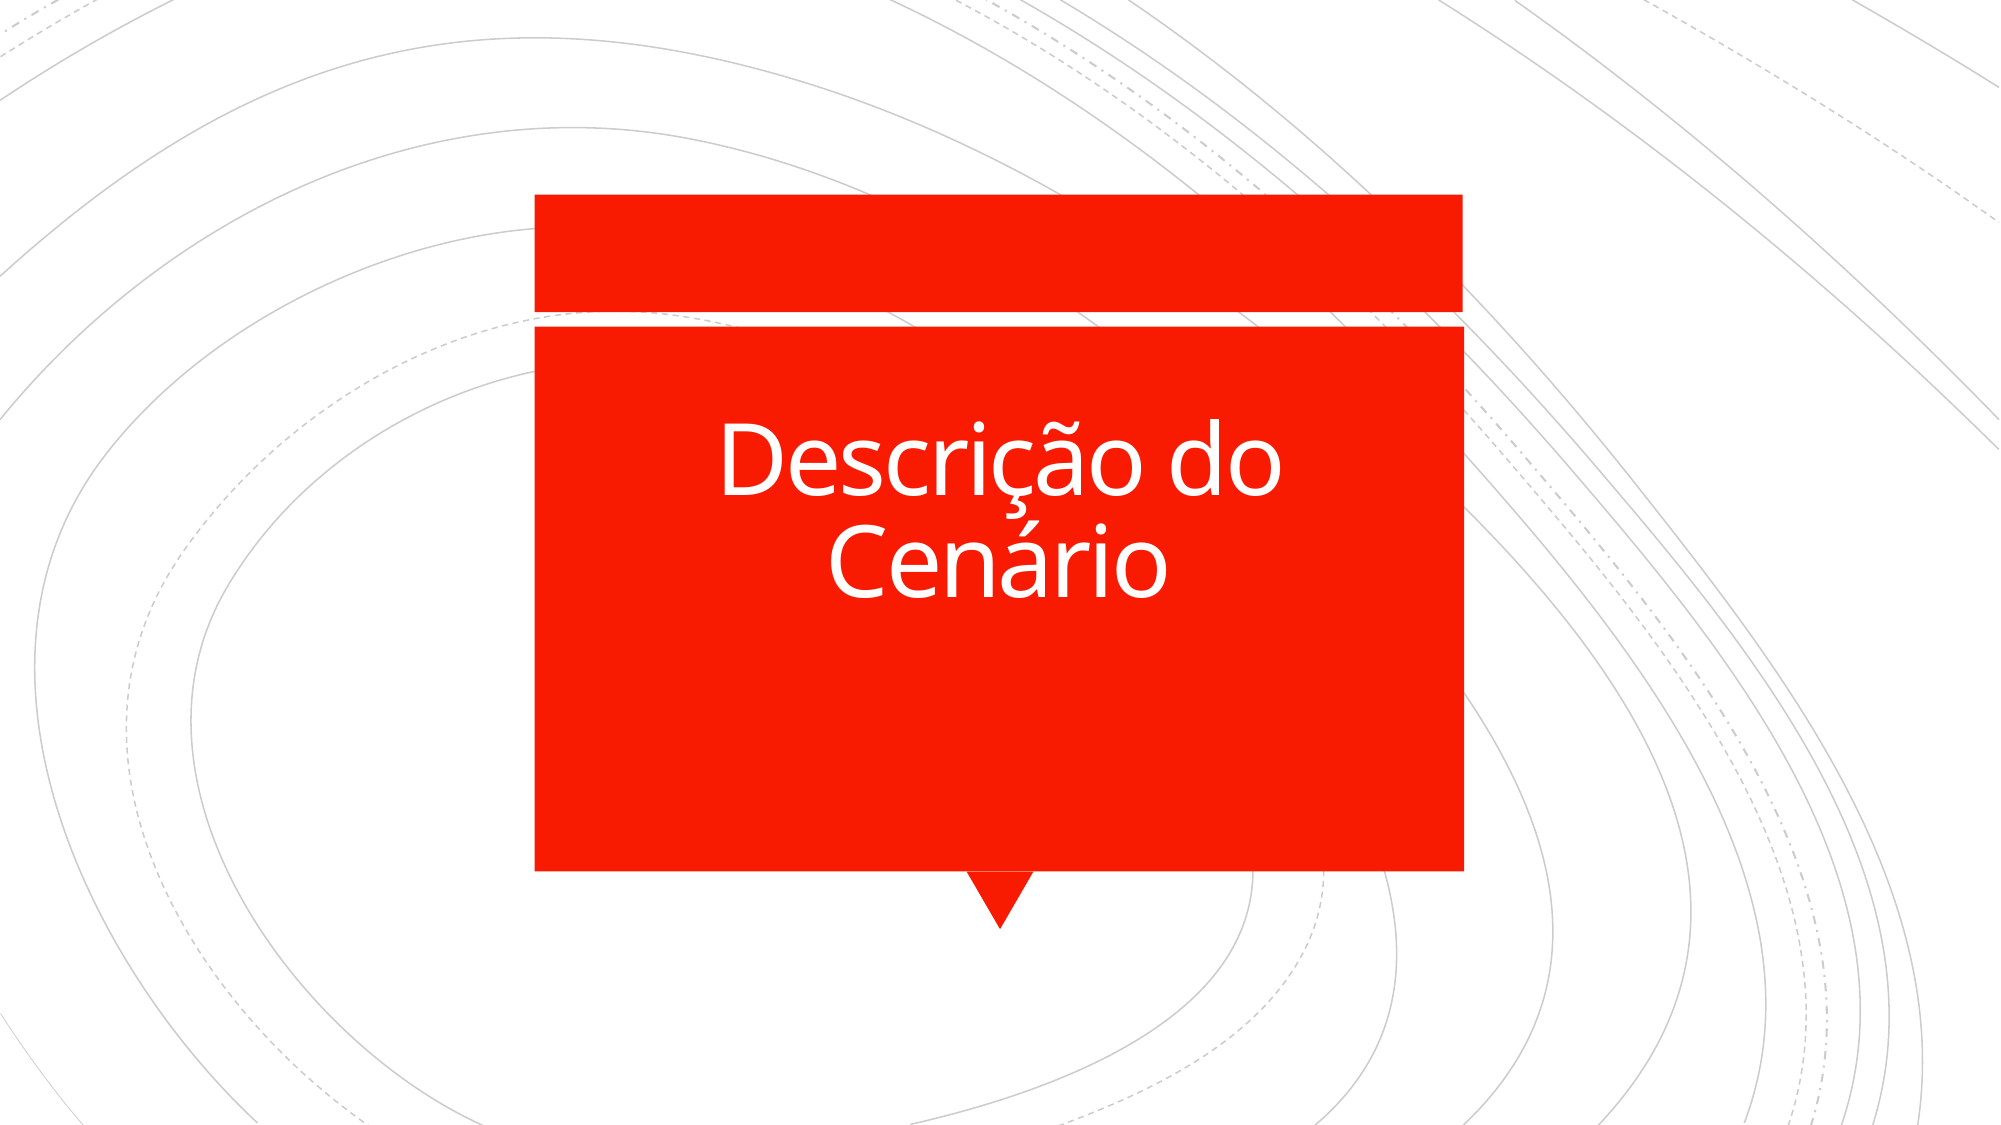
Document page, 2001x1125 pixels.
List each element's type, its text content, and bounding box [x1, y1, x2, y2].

title Descrição do Cenário [548, 340, 1450, 618]
